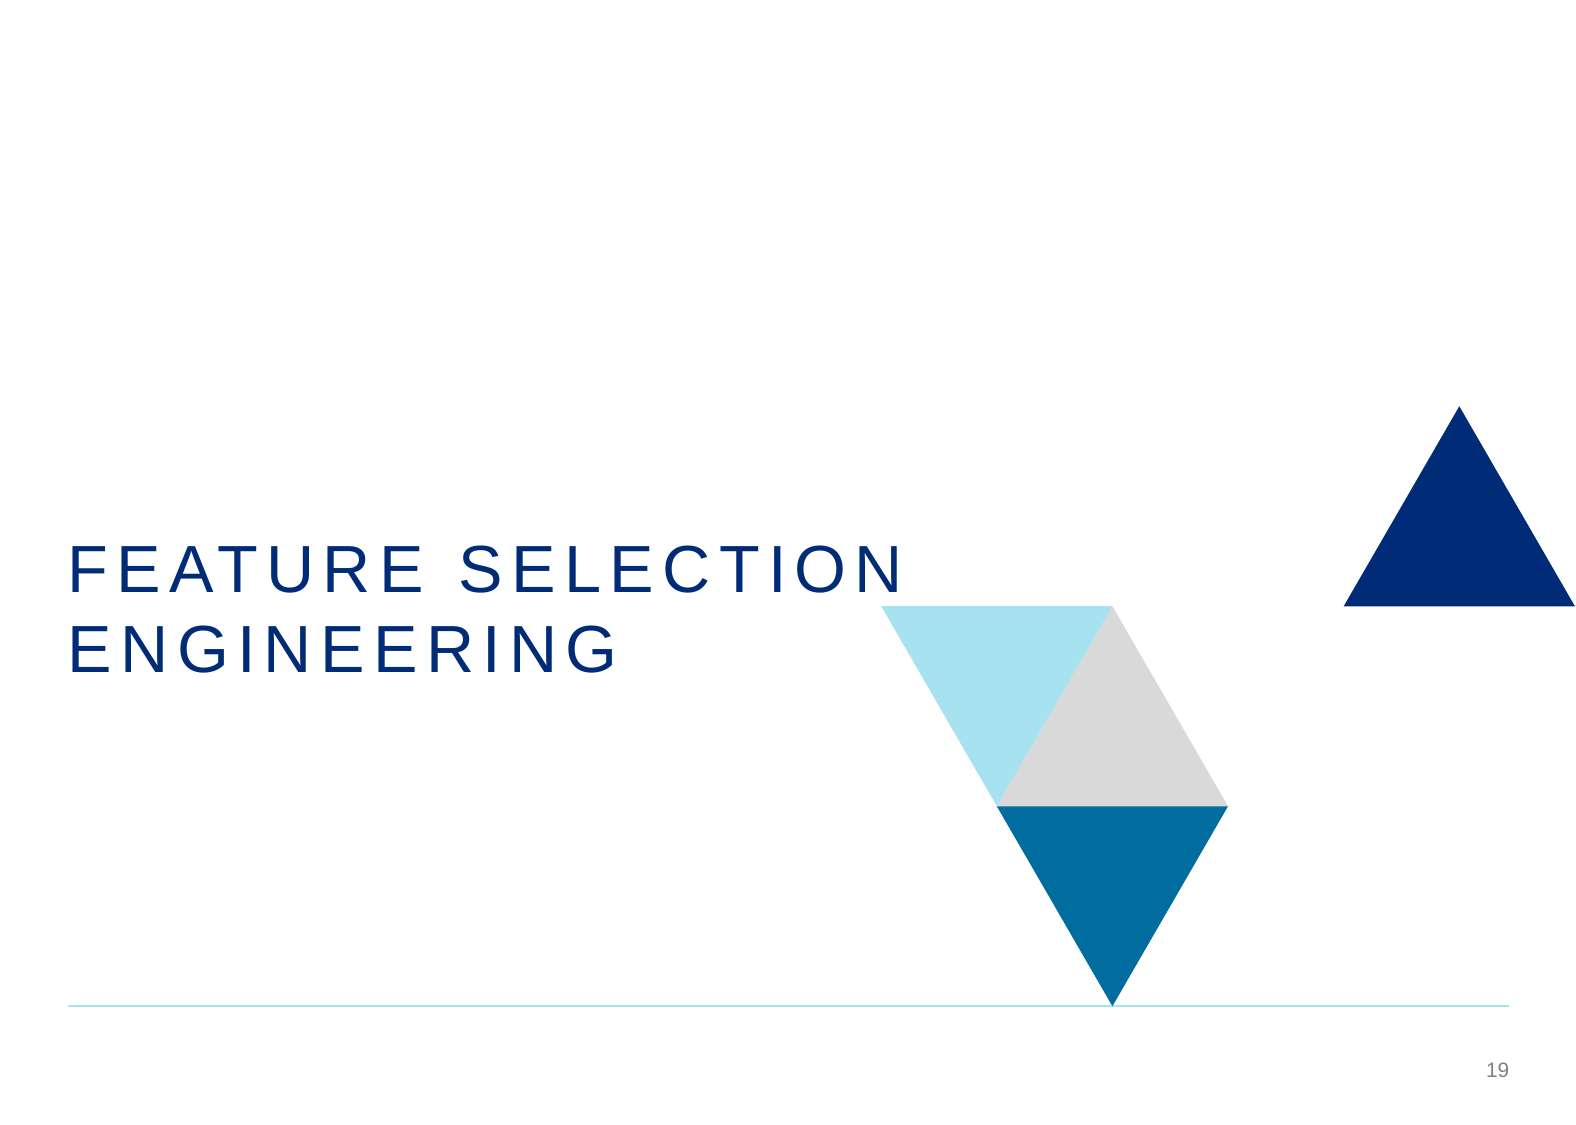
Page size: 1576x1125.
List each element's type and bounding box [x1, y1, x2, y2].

text_box [0, 0, 1576, 1007]
